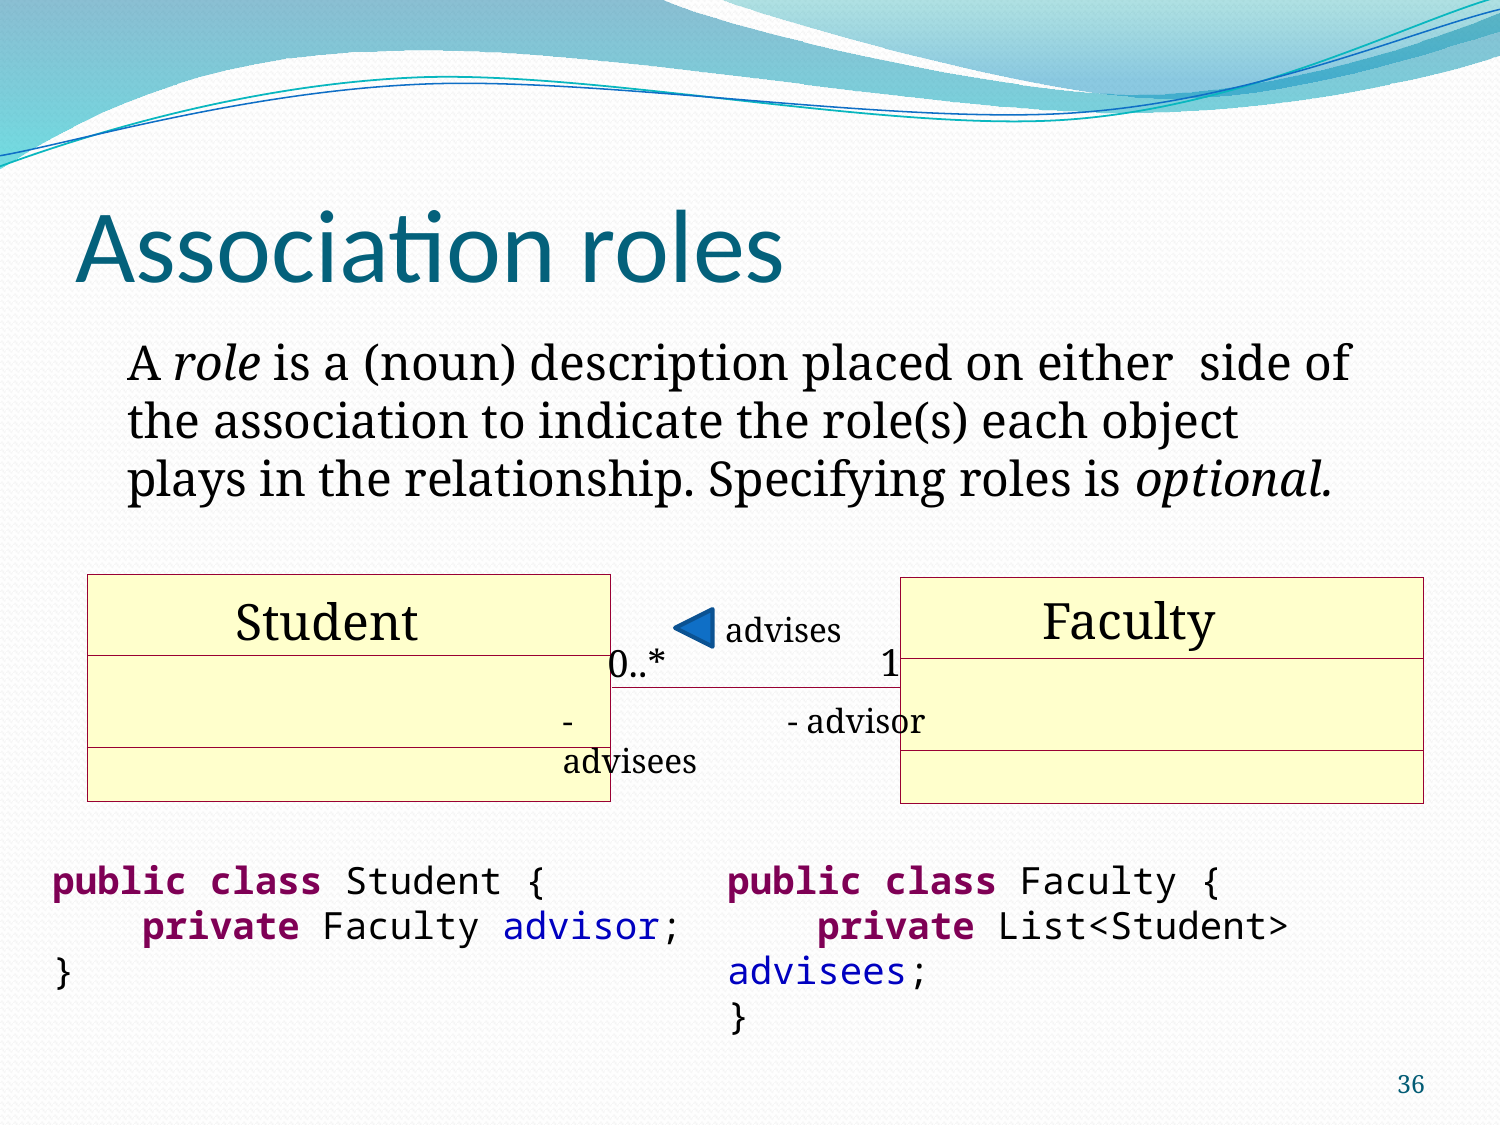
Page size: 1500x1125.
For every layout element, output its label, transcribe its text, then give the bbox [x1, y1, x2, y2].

list A role is a (noun) description placed on either side of the association to indicate the role(s) each object plays in the relationship. Specifying roles is optional. [112, 324, 1388, 550]
text_box [900, 750, 1424, 804]
text_box 1 [865, 631, 900, 692]
text_box 0..* [618, 632, 683, 693]
text_box [672, 607, 715, 649]
text_box - advisor [787, 699, 1088, 740]
text_box [900, 658, 1424, 750]
text_box advises [724, 609, 875, 650]
text_box - advisees [618, 699, 713, 780]
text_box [87, 574, 611, 802]
title Association roles [75, 115, 1425, 303]
text_box [900, 577, 1424, 658]
text_box Faculty [1042, 589, 1216, 650]
slide_number 36 [1299, 1042, 1425, 1103]
text_box public class Faculty { private List<Student> advisees; } [712, 849, 1475, 1045]
text_box public class Student { private Faculty advisor; } [37, 849, 712, 1000]
